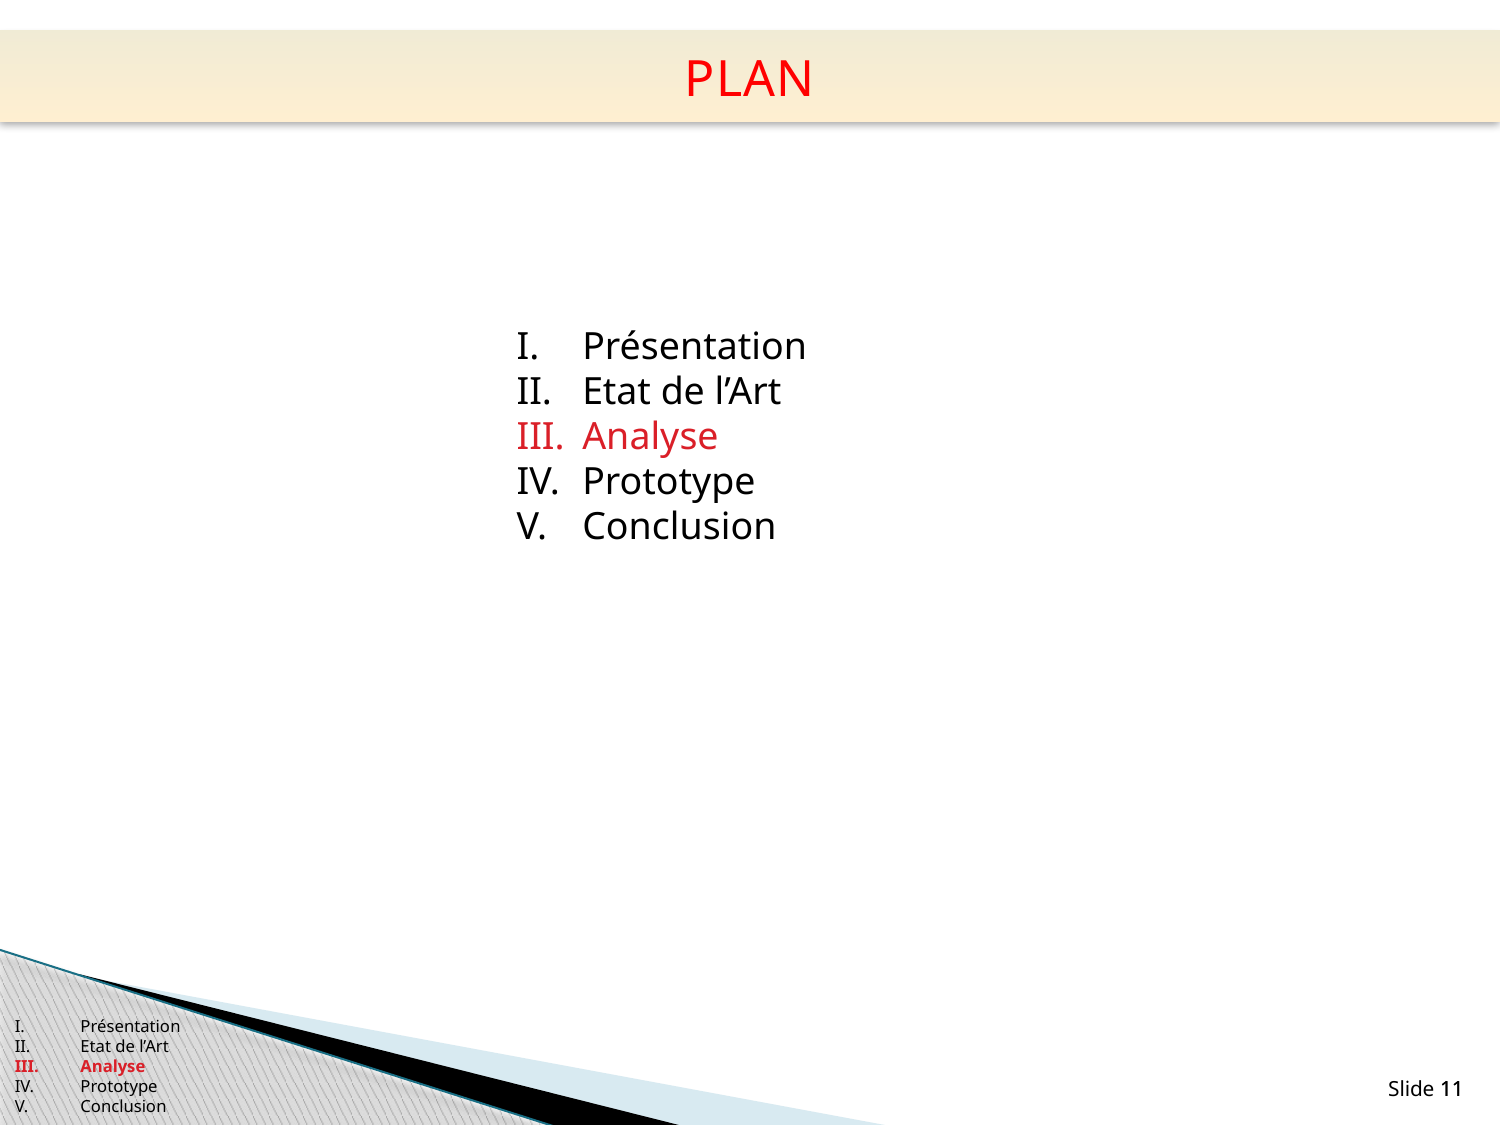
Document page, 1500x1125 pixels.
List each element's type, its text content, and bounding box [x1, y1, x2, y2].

text_box Présentation Etat de l’Art Analyse Prototype Conclusion [0, 1008, 328, 1124]
text_box PLAN [0, 30, 1500, 122]
text_box Slide 11 [1328, 1051, 1479, 1111]
text_box Présentation Etat de l’Art Analyse Prototype Conclusion [501, 314, 1235, 555]
